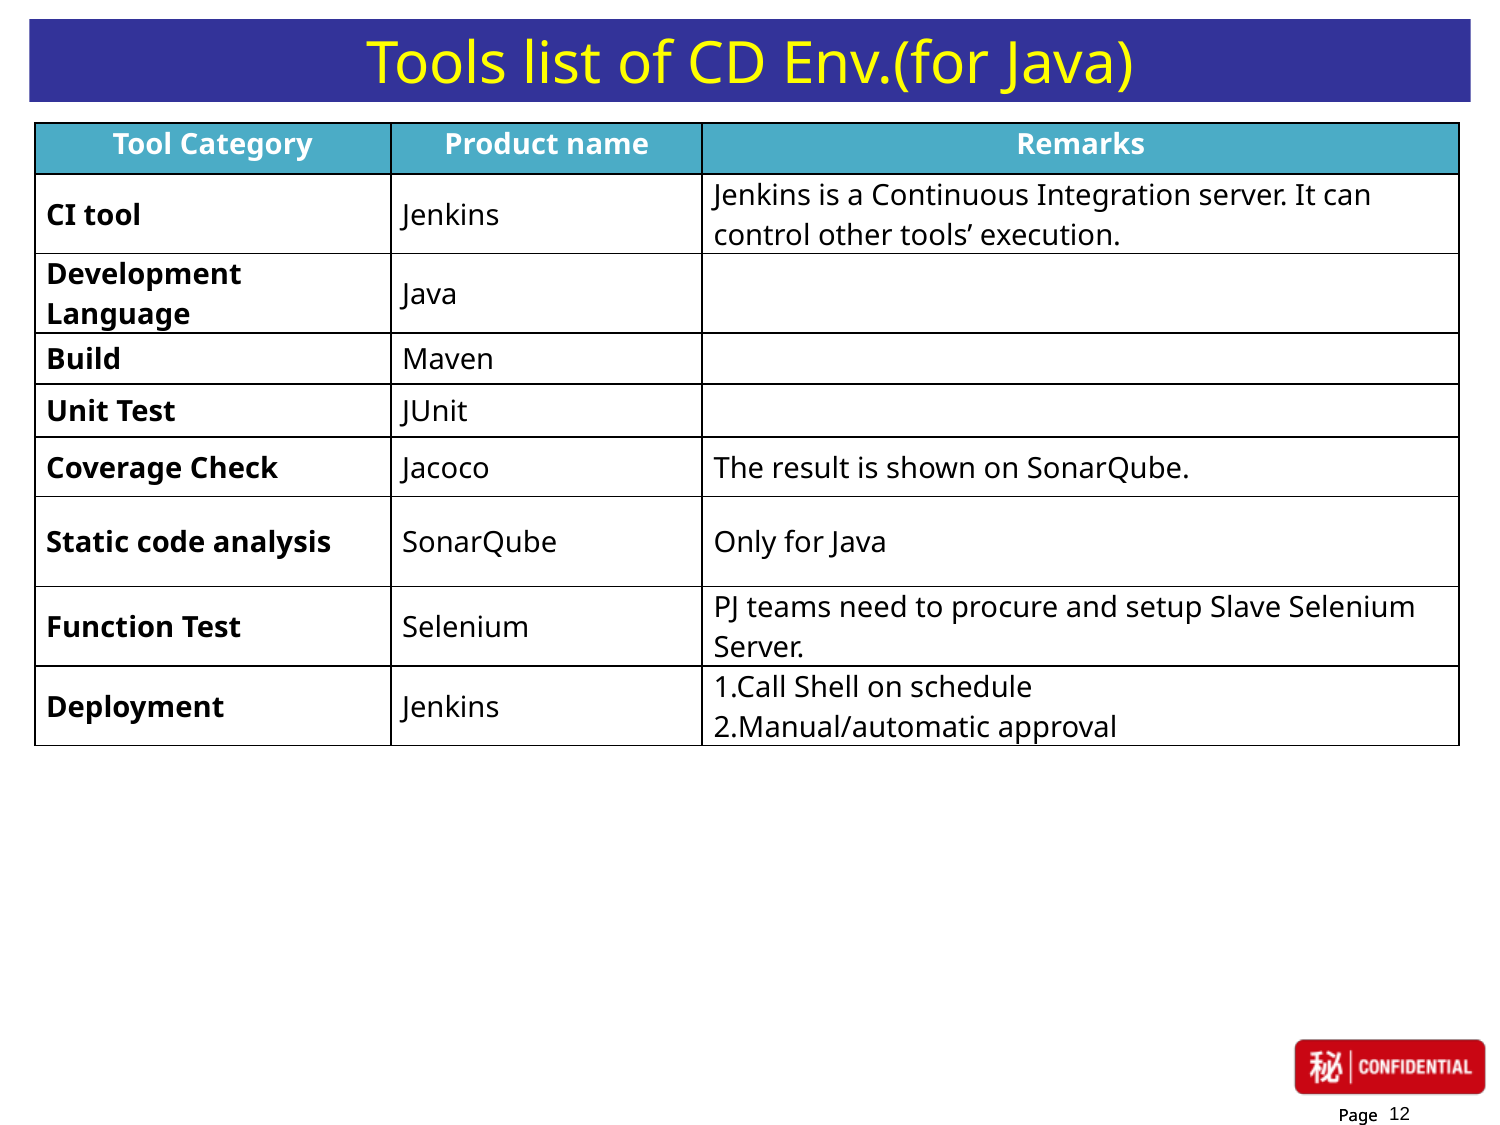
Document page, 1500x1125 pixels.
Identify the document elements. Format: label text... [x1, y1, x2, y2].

table_cell Development Language [36, 254, 390, 332]
table_cell Static code analysis [36, 497, 390, 586]
table_cell Deployment [36, 667, 390, 745]
table_cell [703, 334, 1458, 383]
table_cell Jenkins is a Continuous Integration server. It can control other tools’ execution. [703, 175, 1458, 253]
table_cell Unit Test [36, 385, 390, 436]
table_cell Coverage Check [36, 438, 390, 496]
table_cell The result is shown on SonarQube. [703, 438, 1458, 496]
table_cell [703, 385, 1458, 436]
table_cell CI tool [36, 175, 390, 253]
table_cell 1.Call Shell on schedule 2.Manual/automatic approval [703, 667, 1458, 745]
table_cell Jacoco [392, 438, 701, 496]
table_cell Jenkins [392, 175, 701, 253]
table_header Remarks [703, 124, 1458, 173]
table_cell JUnit [392, 385, 701, 436]
table_cell [703, 254, 1458, 332]
table_header Product name [392, 124, 701, 173]
table_cell Build [36, 334, 390, 383]
picture [1281, 1035, 1500, 1100]
table_cell SonarQube [392, 497, 701, 586]
table_cell Java [392, 254, 701, 332]
table_cell PJ teams need to procure and setup Slave Selenium Server. [703, 587, 1458, 665]
table_header Tool Category [36, 124, 390, 173]
table_cell Jenkins [392, 667, 701, 745]
table_cell Selenium [392, 587, 701, 665]
title Tools list of CD Env.(for Java) [29, 18, 1471, 103]
table_cell Only for Java [703, 497, 1458, 586]
table_cell Maven [392, 334, 701, 383]
table_cell Function Test [36, 587, 390, 665]
